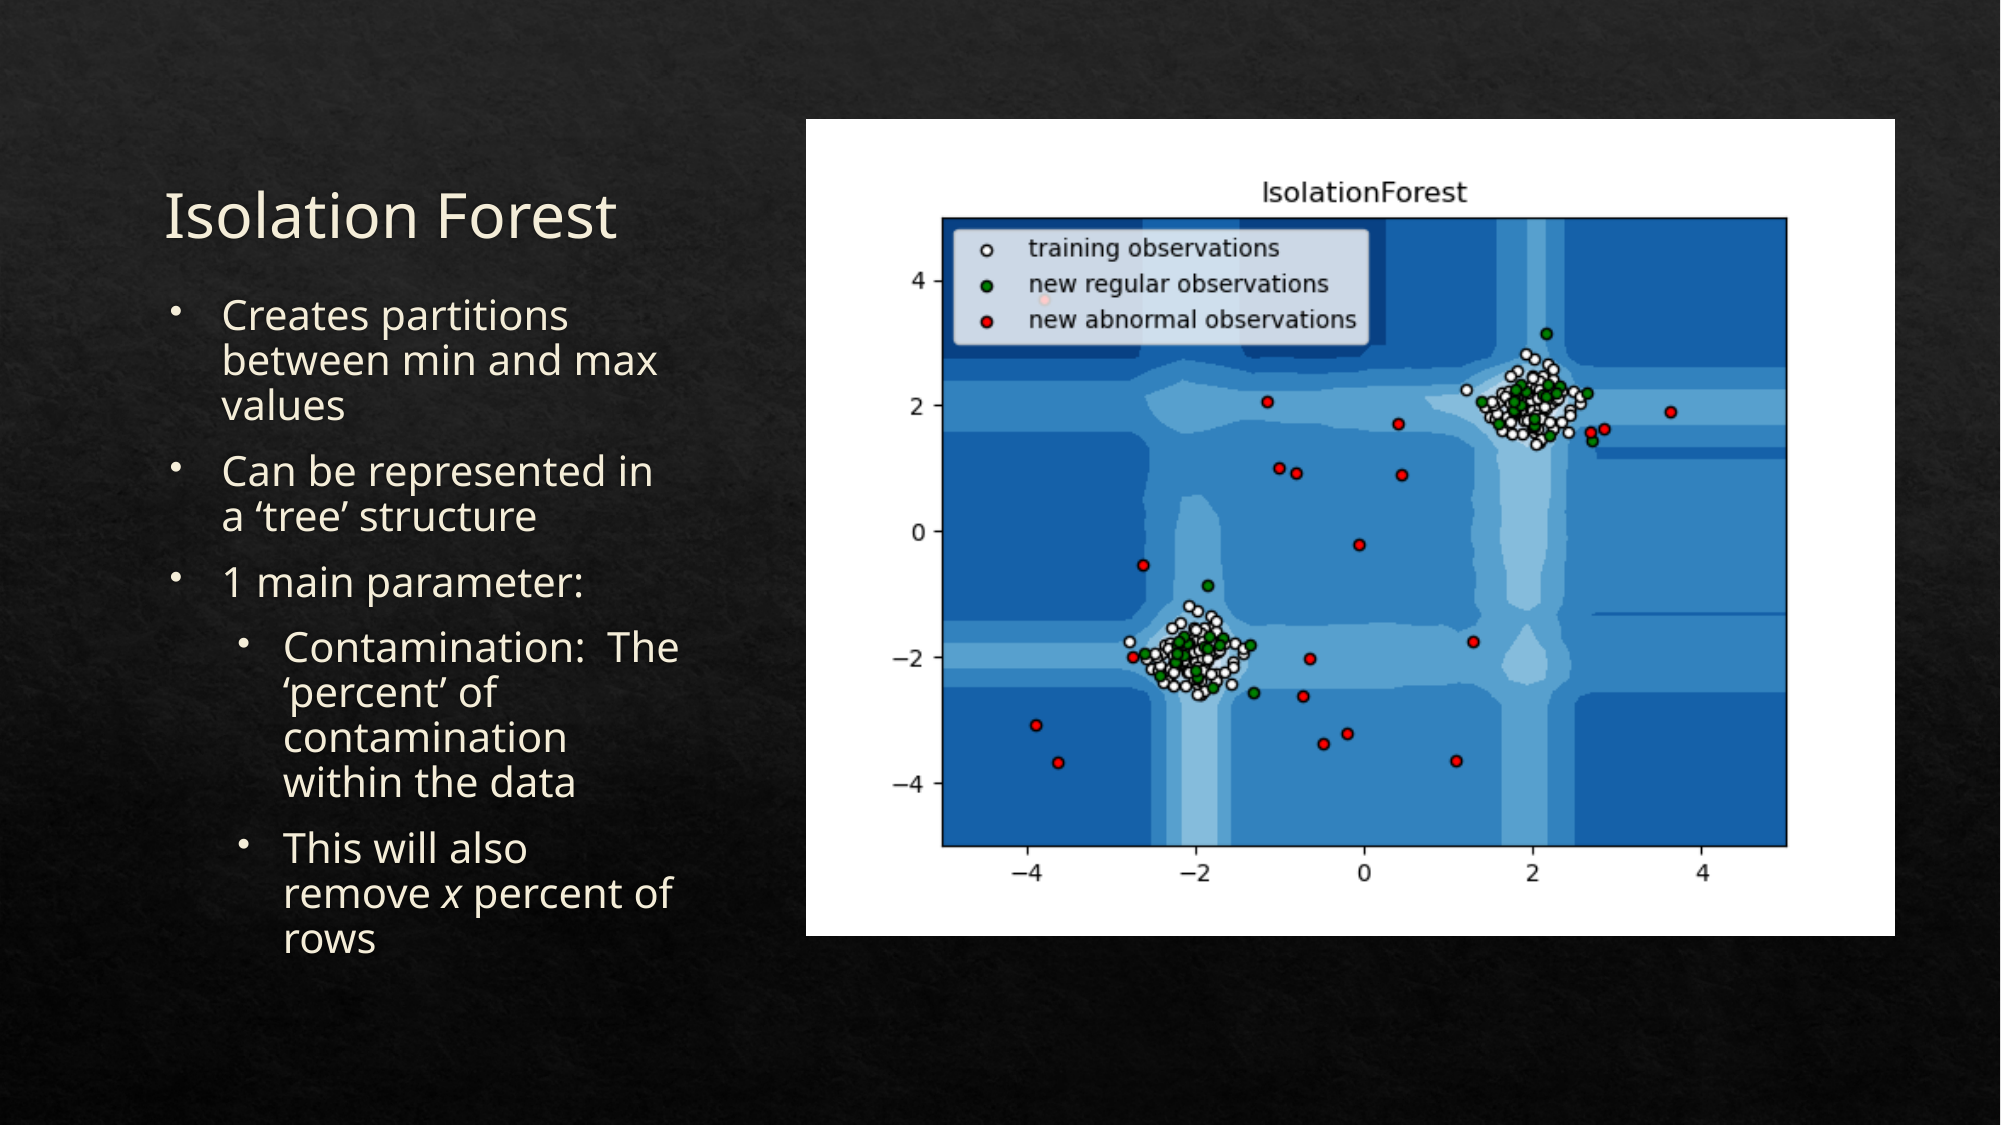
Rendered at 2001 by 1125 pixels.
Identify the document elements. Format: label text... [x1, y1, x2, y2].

text_box [0, 0, 2000, 1125]
picture [806, 119, 1895, 936]
list Creates partitions between min and max values Can be represented in a ‘tree’ structure 1 main parameter: Contamination: The ‘percent’ of contamination within the data This will also remove x percent of rows [149, 286, 701, 950]
title Isolation Forest [149, 105, 705, 289]
